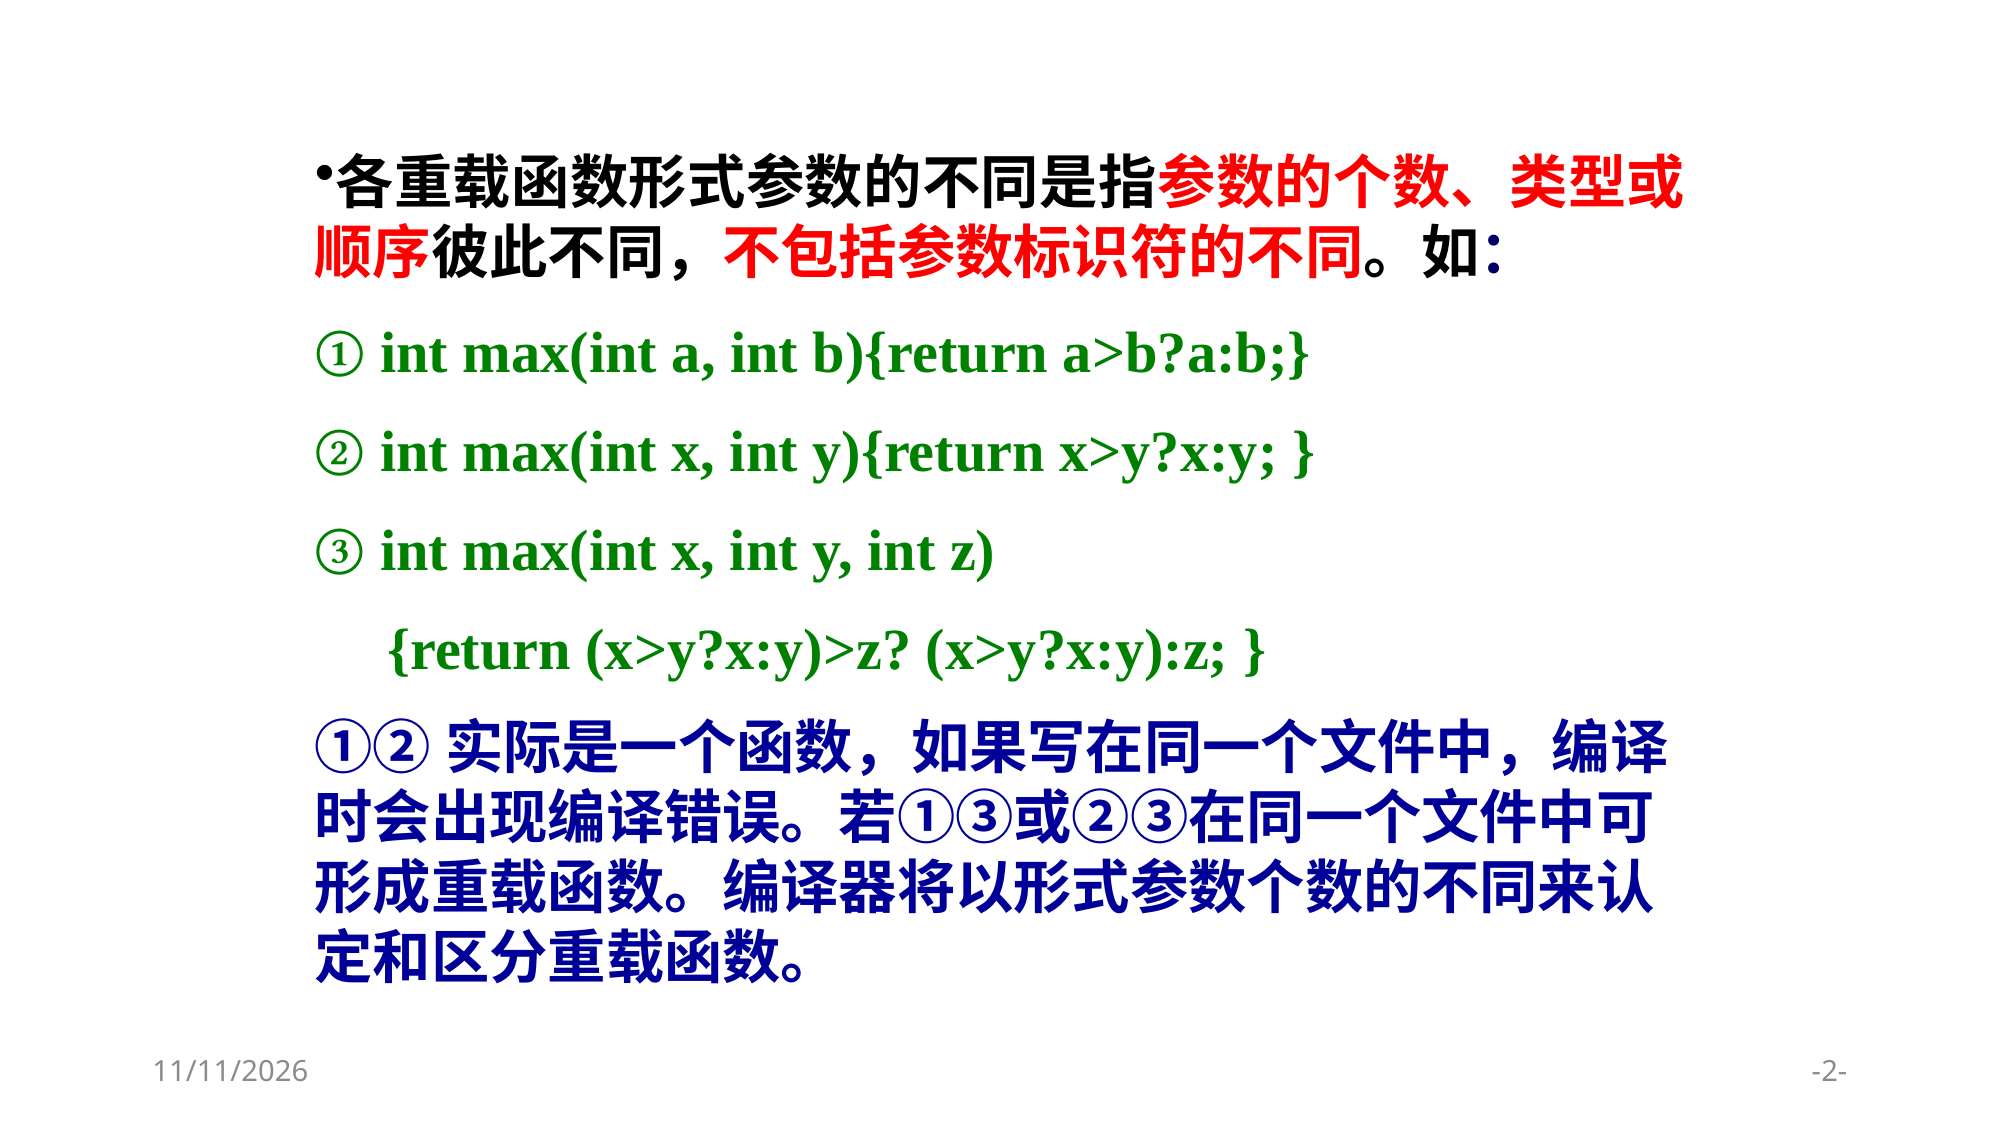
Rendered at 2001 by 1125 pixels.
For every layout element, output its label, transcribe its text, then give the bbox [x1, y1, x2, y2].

slide_number -2- [1412, 1042, 1863, 1103]
text_box 各重载函数形式参数的不同是指参数的个数、类型或顺序彼此不同，不包括参数标识符的不同。如： ① int max(int a, int b){return a>b?a:b;} ② int max(int x, int y){return x>y?x:y; } ③ int max(int x, int y, int z) {return (x>y?x:y)>z? (x>y?x:y):z; } ①②实际是一个函数，如果写在同一个文件中，编译时会出现编译错误。若①③或②③在同一个文件中可形成重载函数。编译器将以形式参数个数的不同来认定和区分重载函数。 [300, 137, 1700, 998]
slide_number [137, 1042, 588, 1103]
